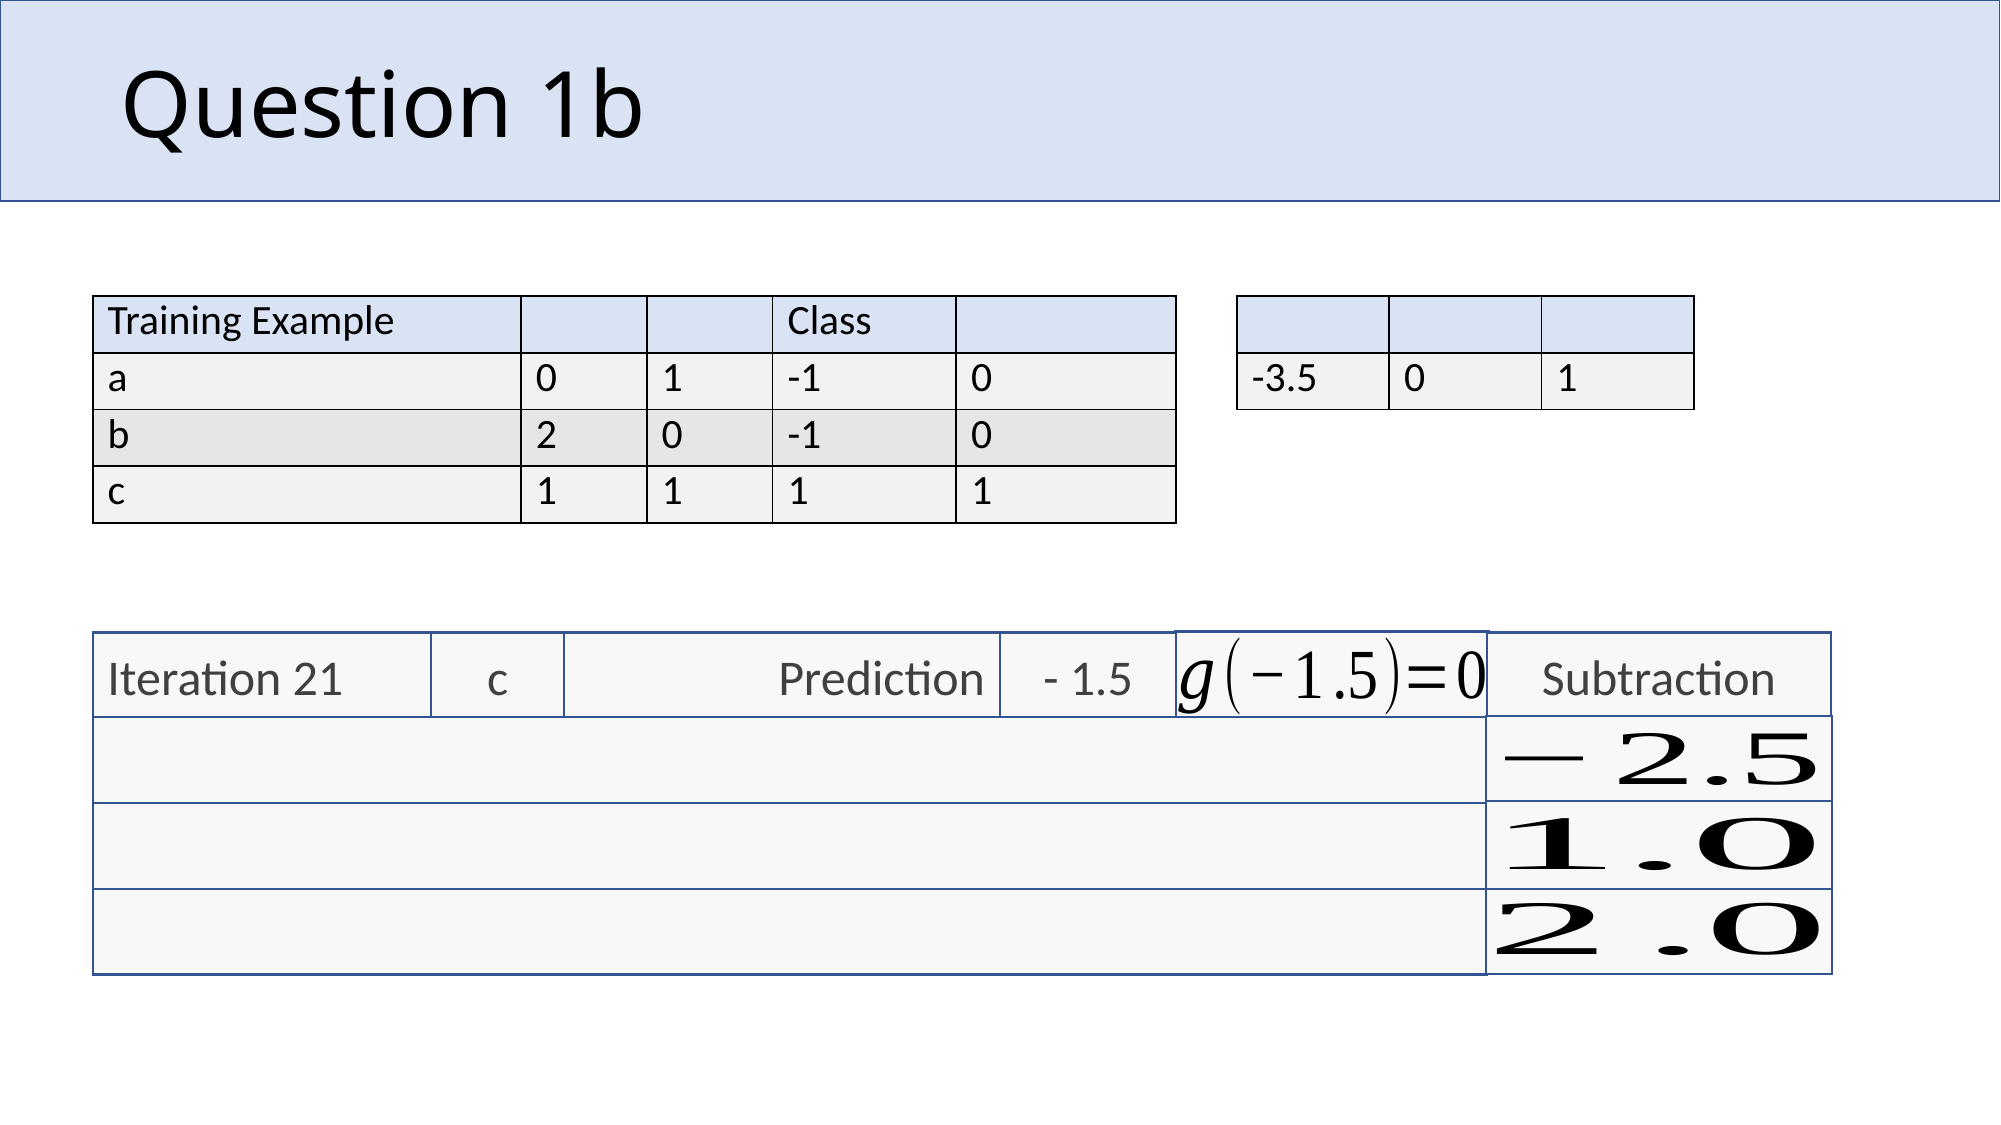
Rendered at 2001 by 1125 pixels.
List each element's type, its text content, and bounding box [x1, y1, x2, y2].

text_box [1831, 0, 2000, 202]
text_box - 1.5 [999, 631, 1177, 716]
text_box Iteration 21 [92, 631, 430, 716]
text_box c [430, 631, 565, 716]
text_box Subtraction [1486, 631, 1832, 715]
text_box Prediction [565, 631, 999, 716]
title Question 1b [105, 0, 1831, 217]
text_box [0, 0, 105, 202]
